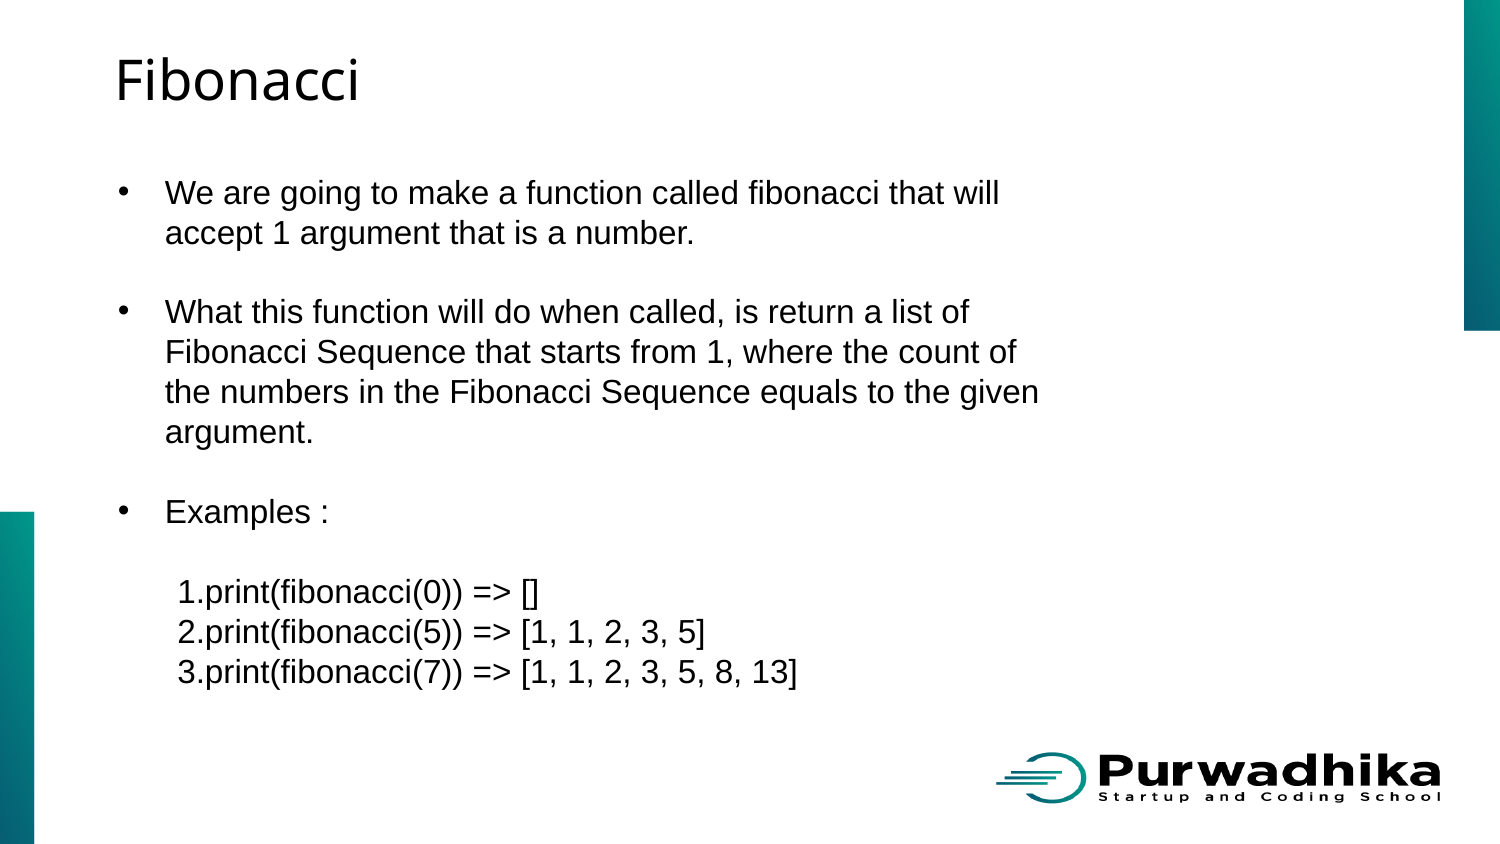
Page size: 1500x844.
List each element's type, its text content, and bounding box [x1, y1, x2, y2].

picture [0, 0, 1500, 844]
title Fibonacci [103, 0, 1397, 164]
text_box We are going to make a function called fibonacci that will accept 1 argument that is a number. What this function will do when called, is return a list of Fibonacci Sequence that starts from 1, where the count of the numbers in the Fibonacci Sequence equals to the given argument. Examples : print(fibonacci(0)) => [] print(fibonacci(5)) => [1, 1, 2, 3, 5] print(fibonacci(7)) => [1, 1, 2, 3, 5, 8, 13] [103, 163, 1078, 698]
